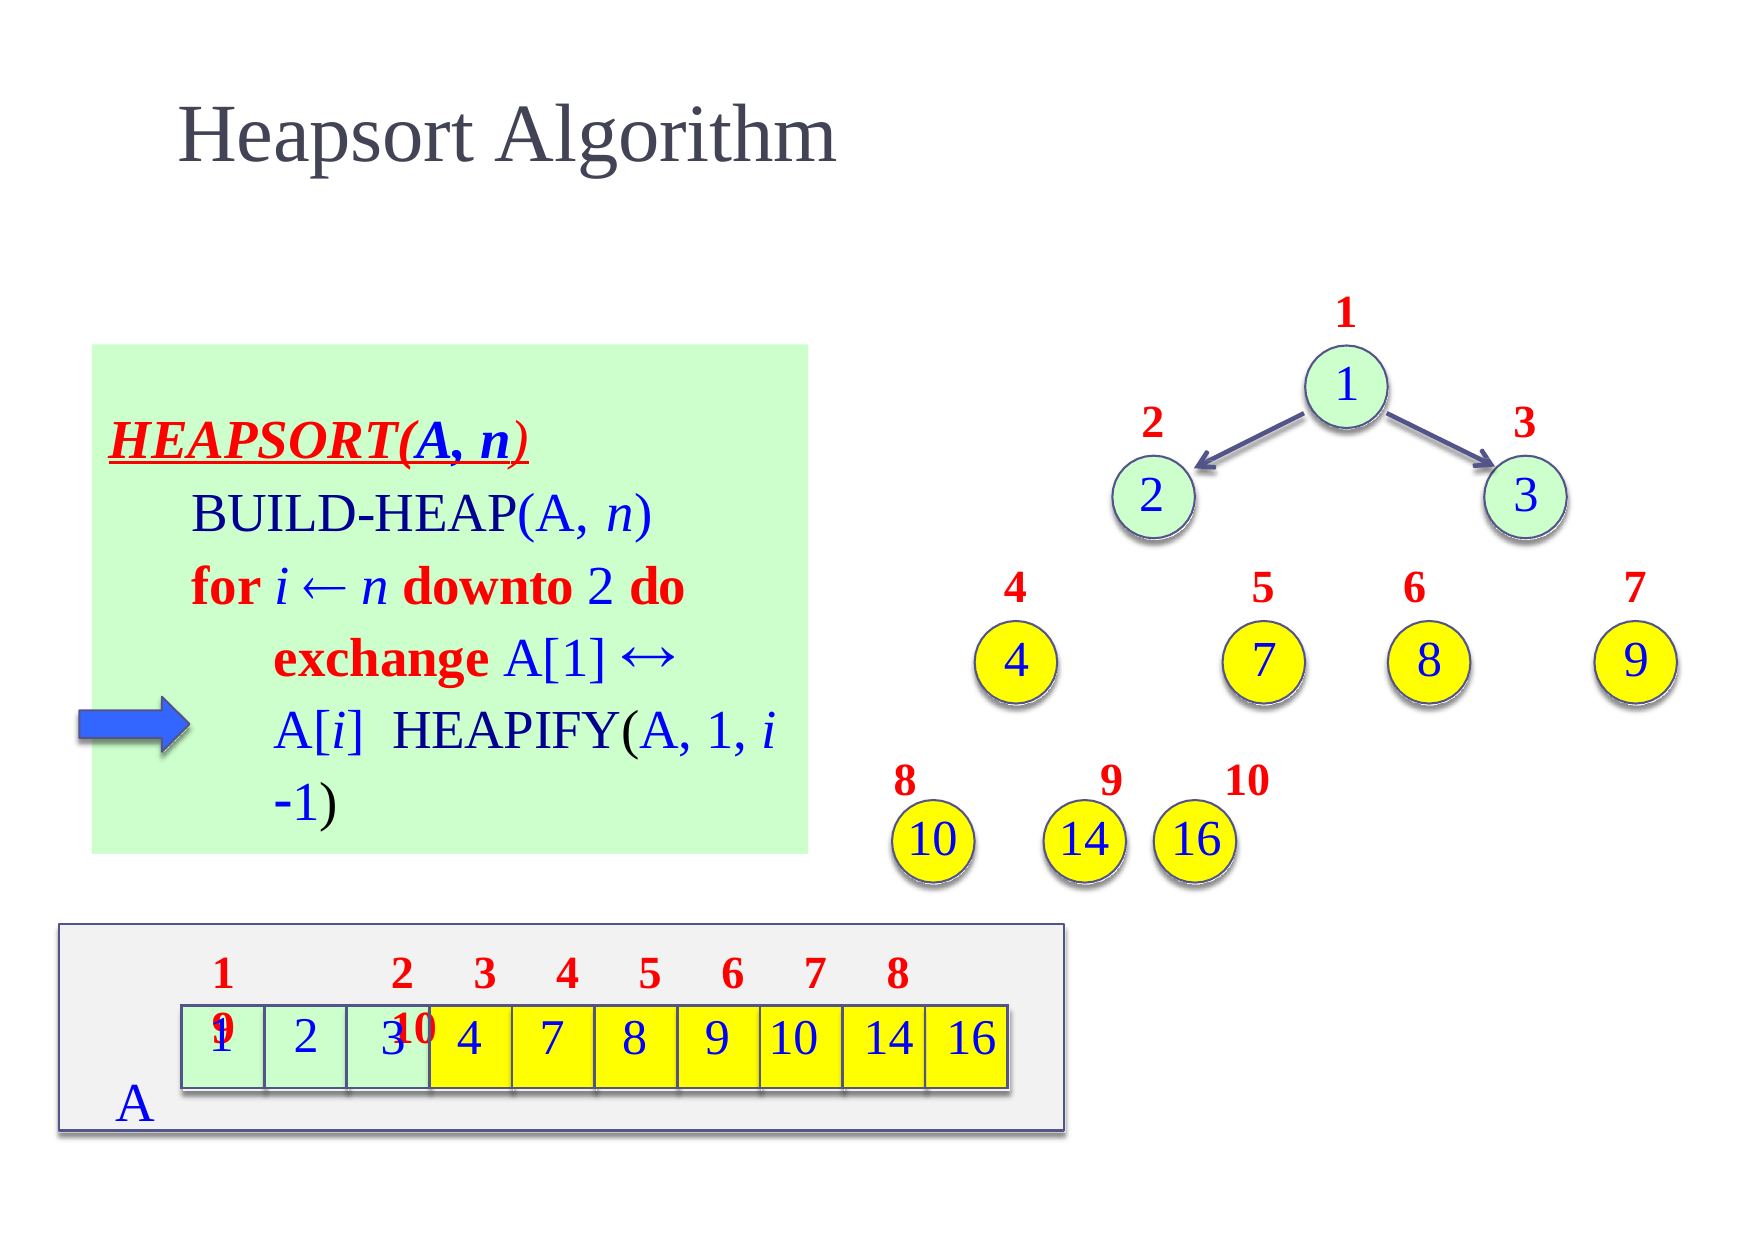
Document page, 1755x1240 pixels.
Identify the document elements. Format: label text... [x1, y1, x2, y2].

table_header 10 [761, 1007, 841, 1087]
text_box [1305, 348, 1388, 429]
text_box [79, 696, 190, 752]
text_box 3 3 [1511, 376, 1541, 521]
text_box [1222, 623, 1306, 704]
text_box [1594, 623, 1678, 704]
text_box 1 1 [1332, 266, 1362, 411]
text_box [881, 794, 985, 898]
table_header 4 [431, 1007, 511, 1087]
text_box [68, 690, 200, 769]
text_box [990, 1000, 1020, 1105]
text_box [1102, 449, 1206, 554]
text_box [1162, 810, 1237, 883]
text_box [1043, 811, 1118, 883]
text_box [964, 615, 1068, 719]
text_box [1377, 406, 1511, 503]
text_box [974, 623, 1058, 704]
text_box [1473, 449, 1578, 554]
text_box 6 8 [1400, 542, 1445, 687]
title Heapsort Algorithm [175, 76, 839, 286]
text_box [900, 810, 975, 883]
text_box [1143, 805, 1247, 898]
table_header 1 [183, 1007, 263, 1087]
text_box [1167, 406, 1314, 503]
table_header 2 [266, 1007, 345, 1087]
text_box [1362, 339, 1399, 406]
text_box 5 7 [1249, 542, 1280, 687]
text_box [1033, 794, 1137, 898]
text_box [1387, 624, 1471, 704]
text_box 8 10 [891, 747, 961, 866]
text_box [1377, 615, 1481, 719]
text_box [91, 344, 809, 854]
text_box [1584, 615, 1688, 719]
text_box [1294, 339, 1332, 406]
table_header 9 [679, 1007, 759, 1087]
text_box 2 2 [1136, 376, 1167, 521]
table_header 8 [596, 1007, 676, 1087]
text_box [1193, 411, 1306, 470]
text_box 4 4 [1001, 542, 1032, 687]
table_header 7 [513, 1007, 593, 1087]
text_box [1212, 615, 1316, 719]
text_box [50, 918, 1075, 1146]
table_header 3 [348, 1007, 428, 1087]
text_box 7 9 [1621, 542, 1652, 687]
text_box 1 2 3 4 5 6 7 8 9 10 A [115, 928, 990, 1133]
table_header 16 [926, 1007, 1006, 1087]
text_box [1385, 411, 1496, 469]
text_box 9 14 16 [1056, 747, 1222, 866]
text_box HEAPSORT(A, n) BUILD-HEAP(A, n) for i  n downto 2 do exchange A[1]  A[i] HEAPIFY(A, 1, i 1) [106, 393, 782, 832]
text_box [1314, 414, 1377, 443]
text_box [1484, 458, 1567, 539]
text_box [58, 923, 1065, 1131]
text_box [1112, 459, 1195, 539]
table_header 14 [844, 1007, 924, 1087]
text_box 10 [1221, 747, 1273, 805]
